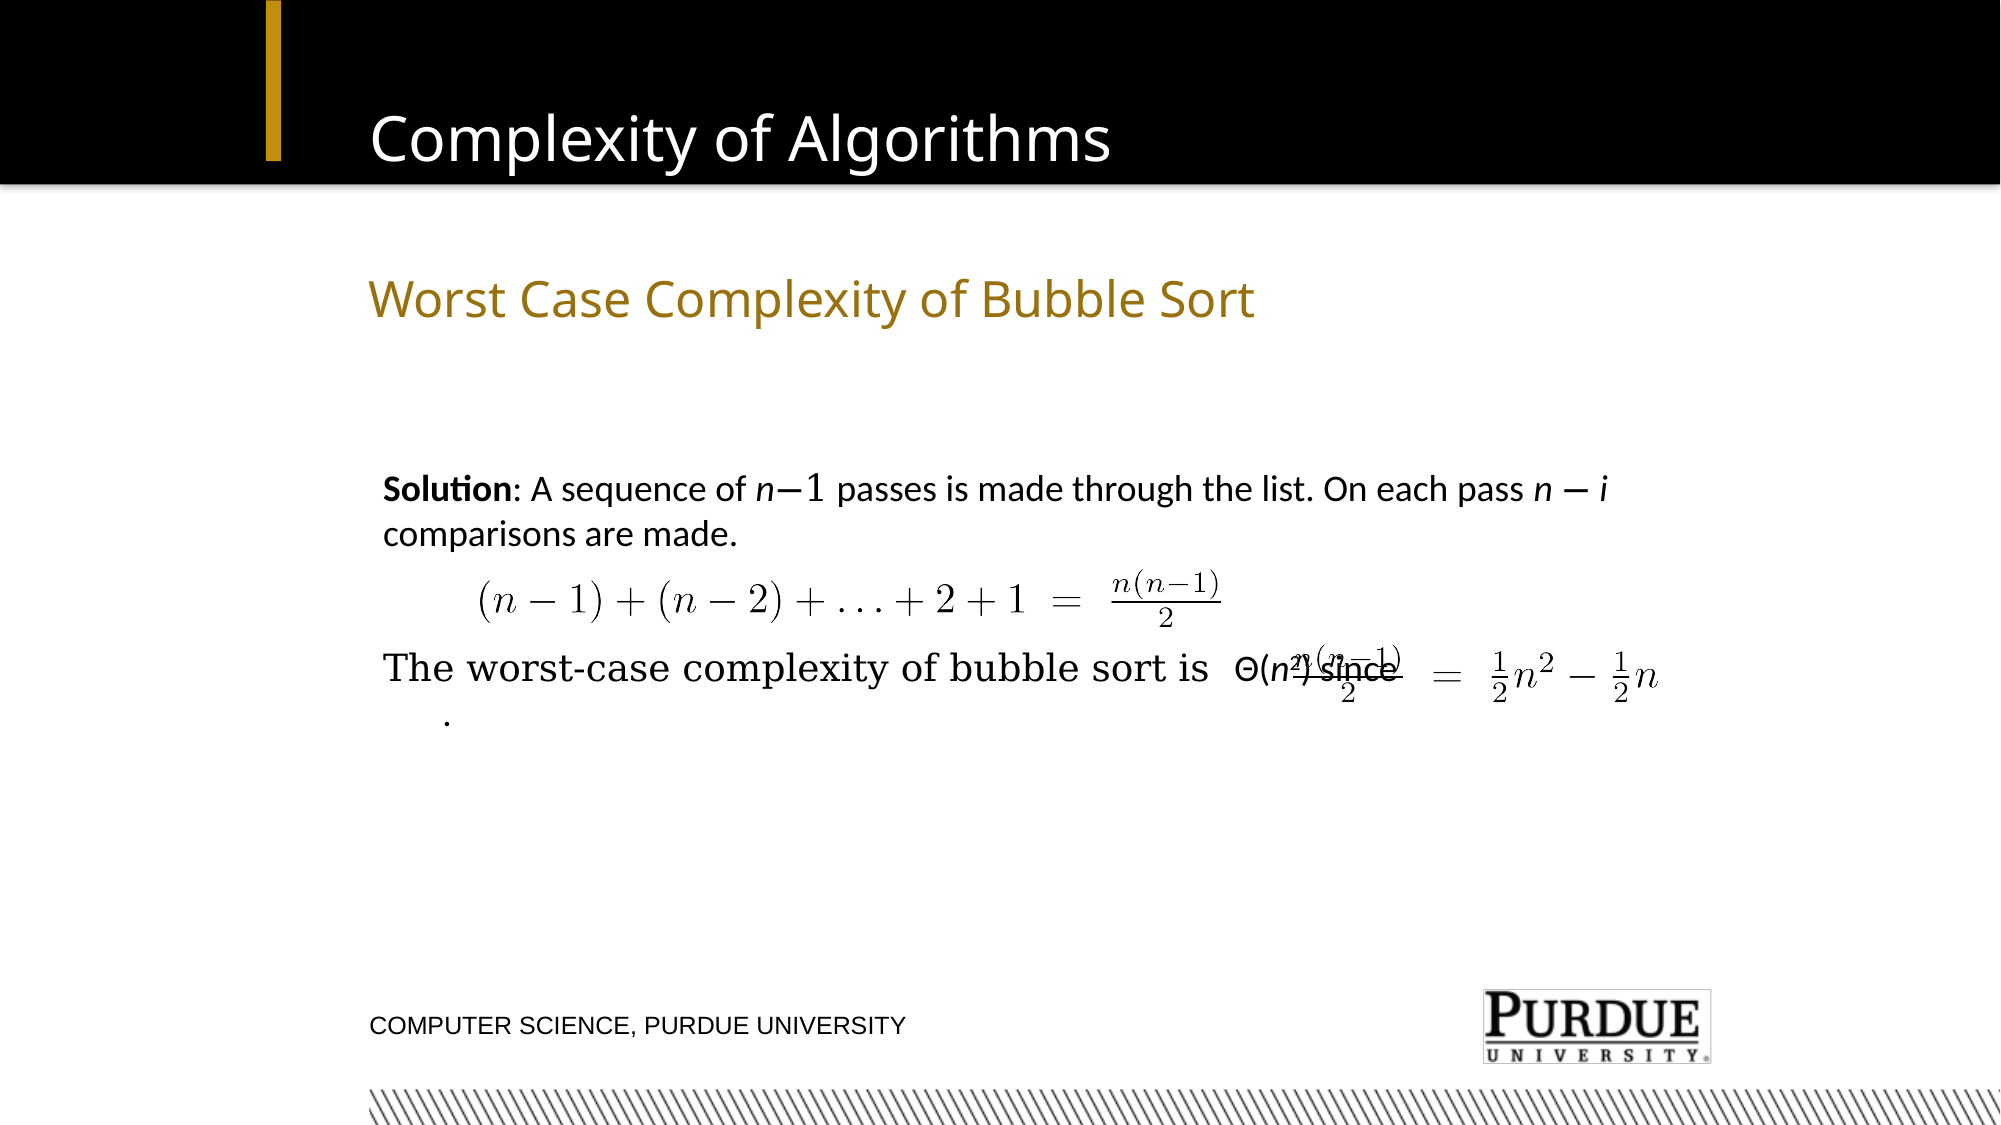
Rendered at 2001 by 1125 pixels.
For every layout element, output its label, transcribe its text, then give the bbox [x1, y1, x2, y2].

picture [480, 569, 1221, 627]
list Computer Science, Purdue University [369, 1009, 1375, 1047]
list Worst Case Complexity of Bubble Sort [368, 267, 1704, 337]
text_box Solution: A sequence of n−1 passes is made through the list. On each pass n − i comparisons are made. The worst-case complexity of bubble sort is Θ(n2) since . [368, 457, 1694, 787]
title Complexity of Algorithms [369, 98, 1704, 186]
picture [1293, 644, 1658, 702]
